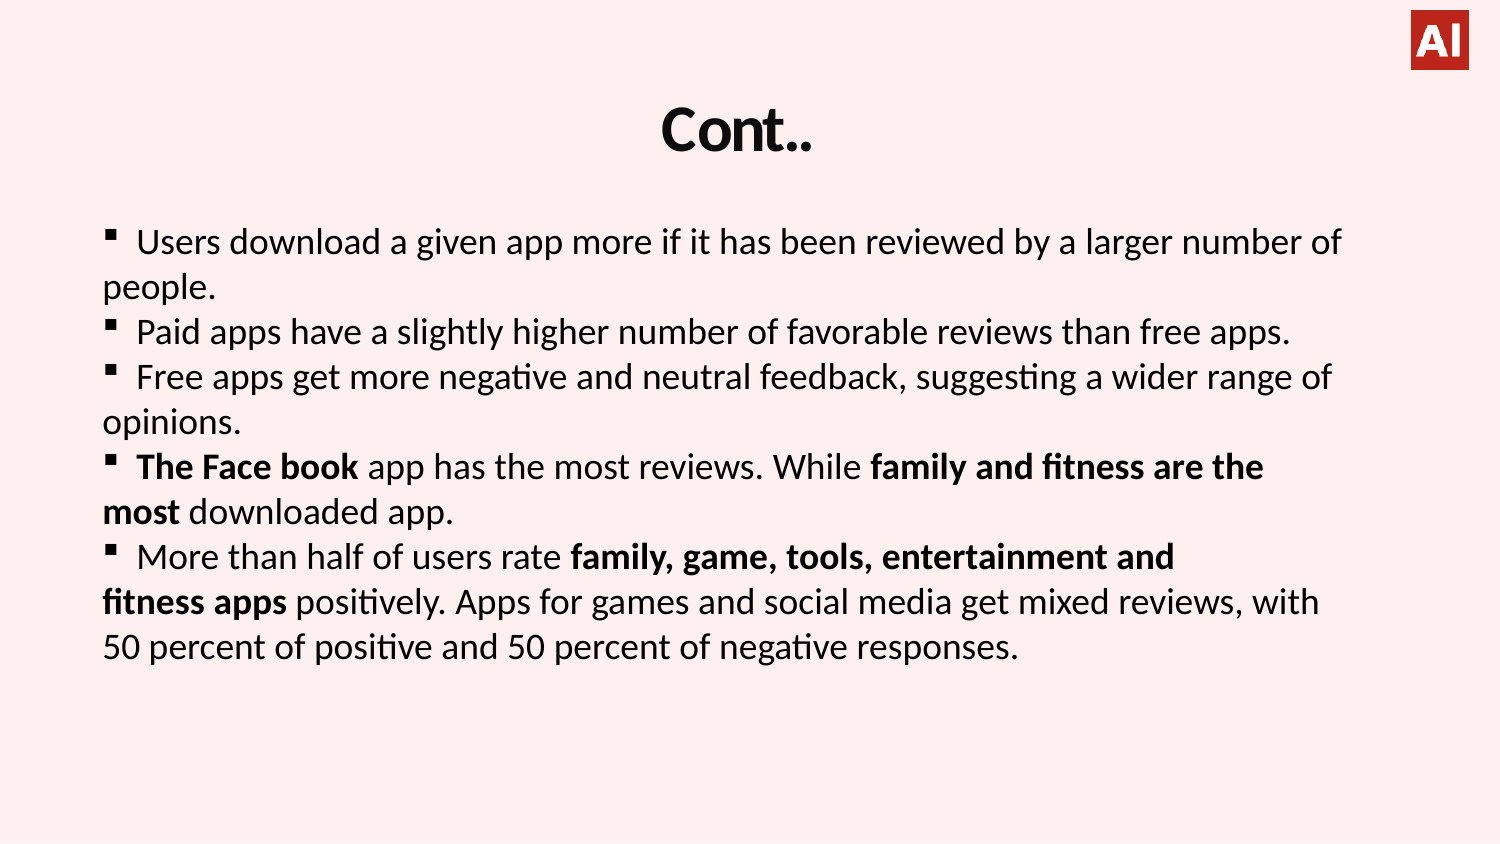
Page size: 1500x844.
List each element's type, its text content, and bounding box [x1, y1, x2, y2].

picture [1411, 10, 1469, 70]
title Cont.. [125, 82, 1350, 209]
text_box Users download a given app more if it has been reviewed by a larger number of people. Paid apps have a slightly higher number of favorable reviews than free apps. Free apps get more negative and neutral feedback, suggesting a wider range of opinions. The Face book app has the most reviews. While family and fitness are the most downloaded app. More than half of users rate family, game, tools, entertainment and fitness apps positively. Apps for games and social media get mixed reviews, with 50 percent of positive and 50 percent of negative responses. [87, 209, 1375, 719]
